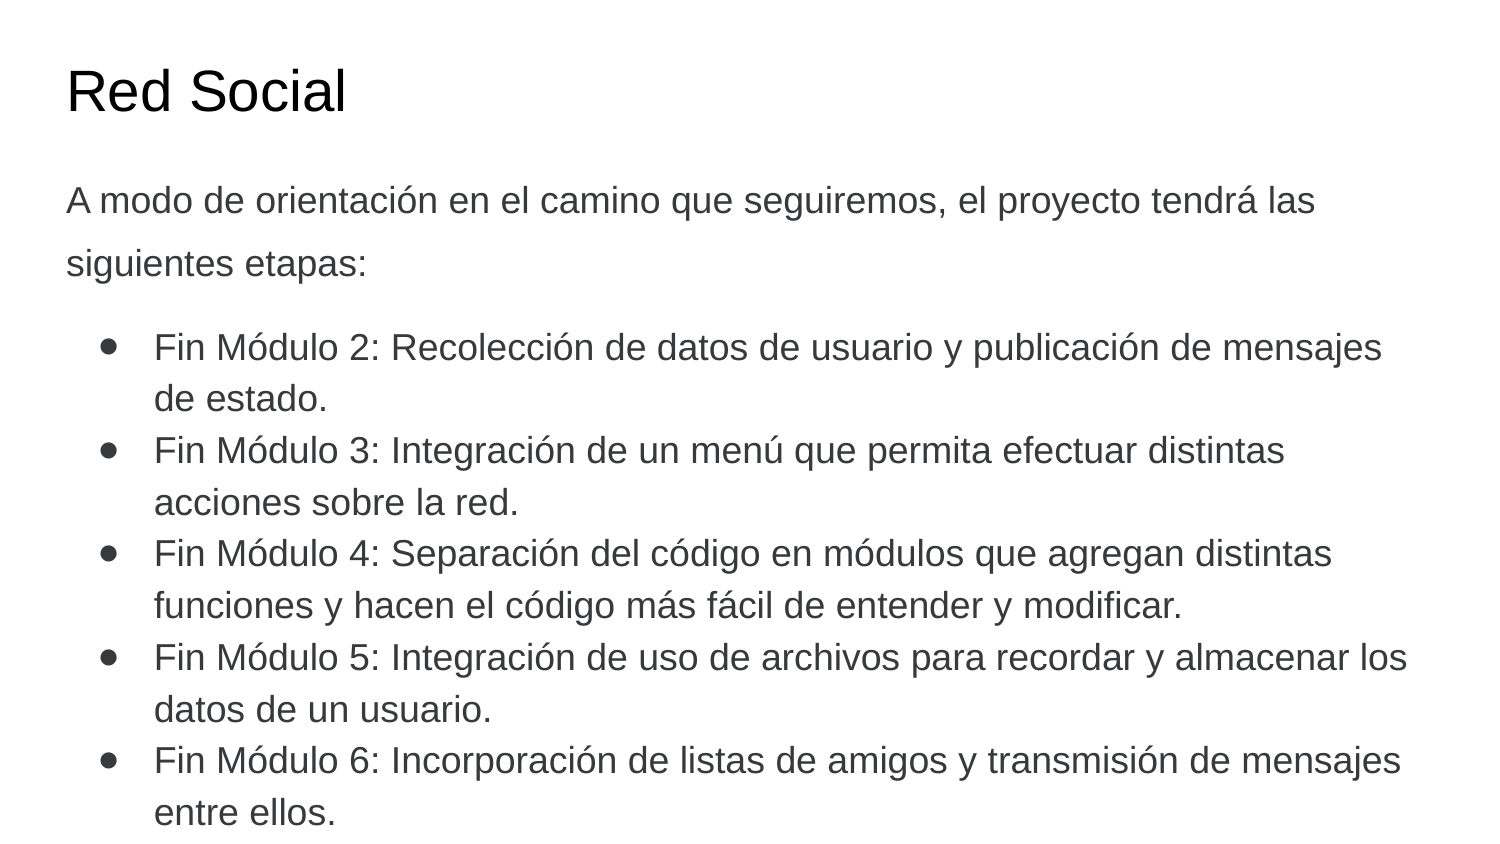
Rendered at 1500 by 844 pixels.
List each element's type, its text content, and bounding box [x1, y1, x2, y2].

list A modo de orientación en el camino que seguiremos, el proyecto tendrá las siguientes etapas: Fin Módulo 2: Recolección de datos de usuario y publicación de mensajes de estado. Fin Módulo 3: Integración de un menú que permita efectuar distintas acciones sobre la red. Fin Módulo 4: Separación del código en módulos que agregan distintas funciones y hacen el código más fácil de entender y modificar. Fin Módulo 5: Integración de uso de archivos para recordar y almacenar los datos de un usuario. Fin Módulo 6: Incorporación de listas de amigos y transmisión de mensajes entre ellos. [51, 141, 1449, 703]
title Red Social [51, 37, 1449, 132]
